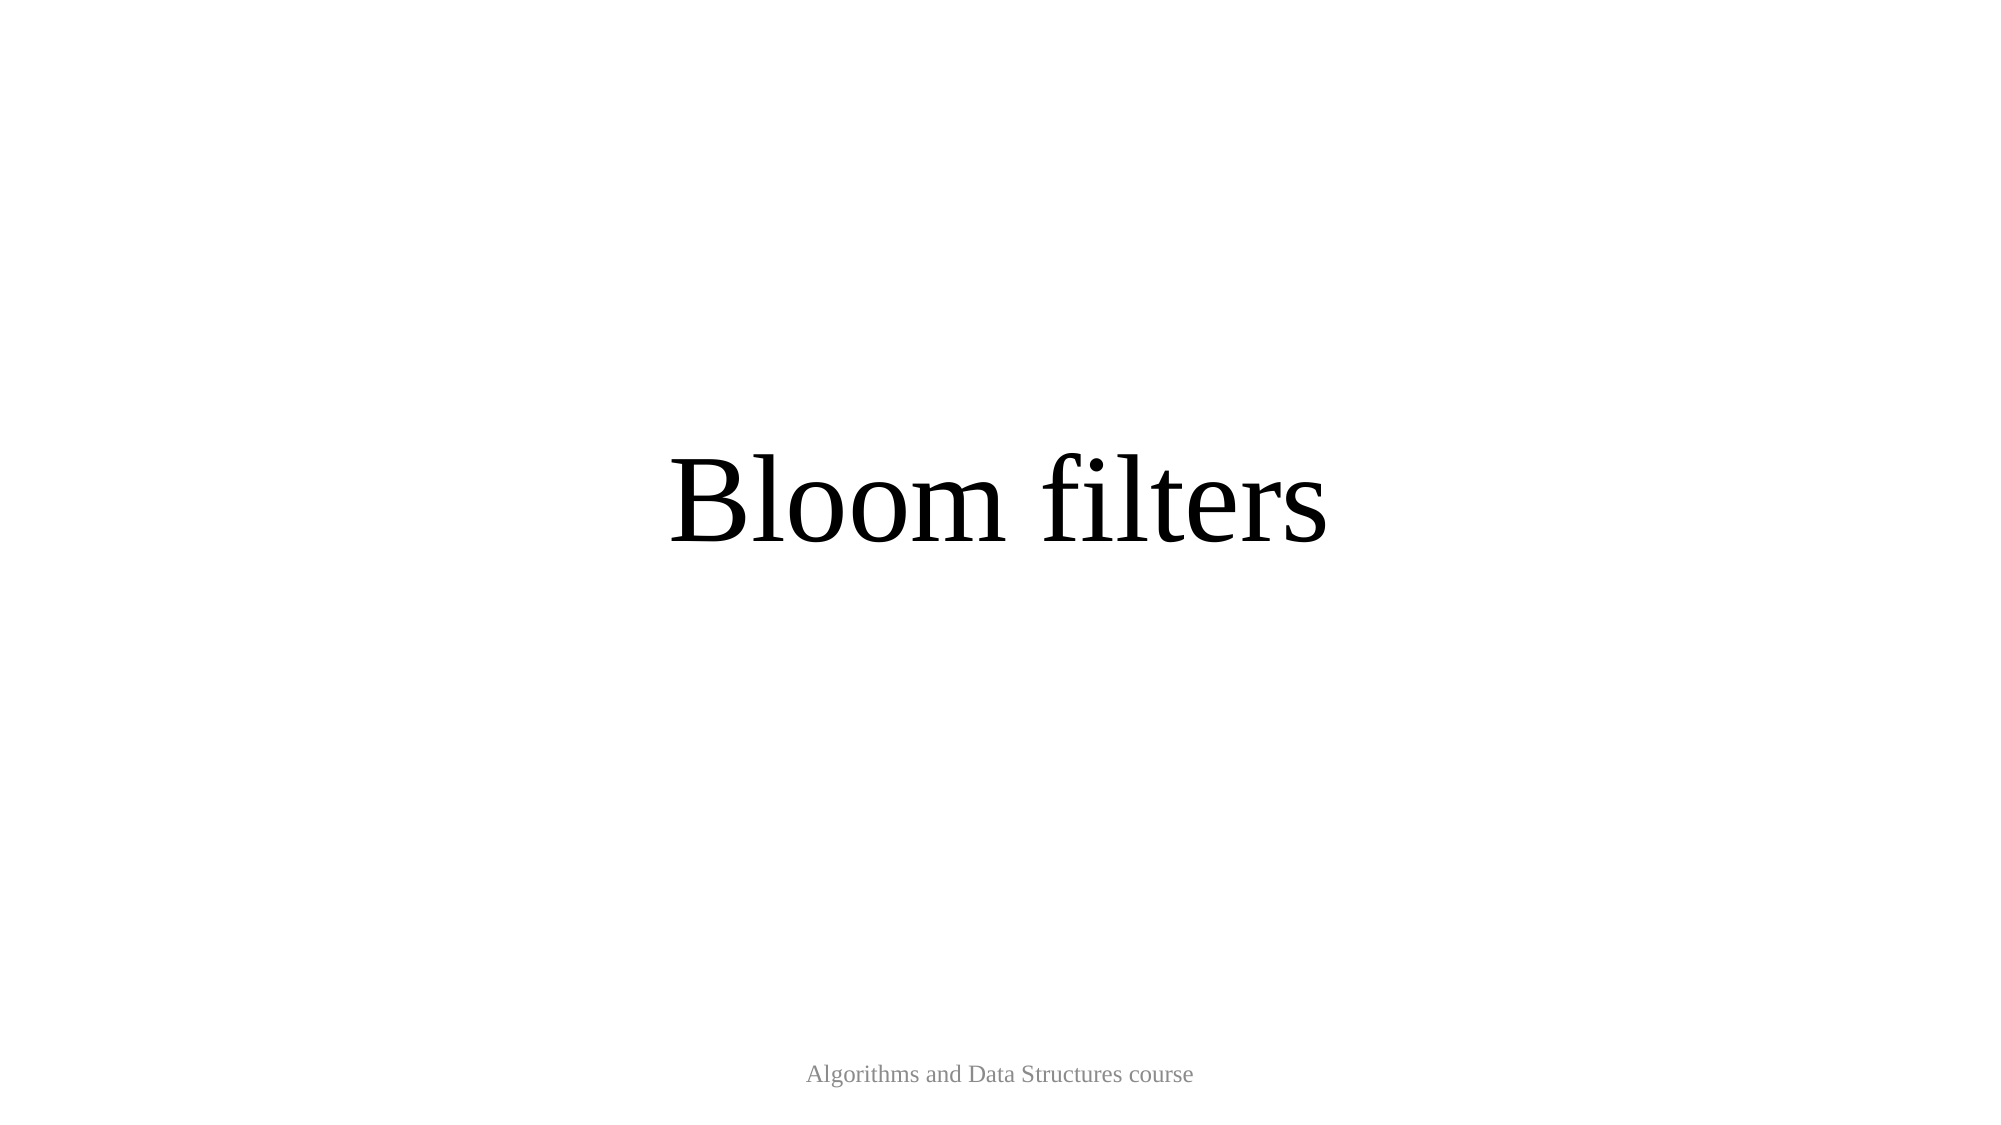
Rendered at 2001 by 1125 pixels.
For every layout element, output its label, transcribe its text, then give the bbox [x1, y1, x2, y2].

footer Algorithms and Data Structures course [662, 1042, 1338, 1103]
title Bloom filters [249, 184, 1750, 576]
